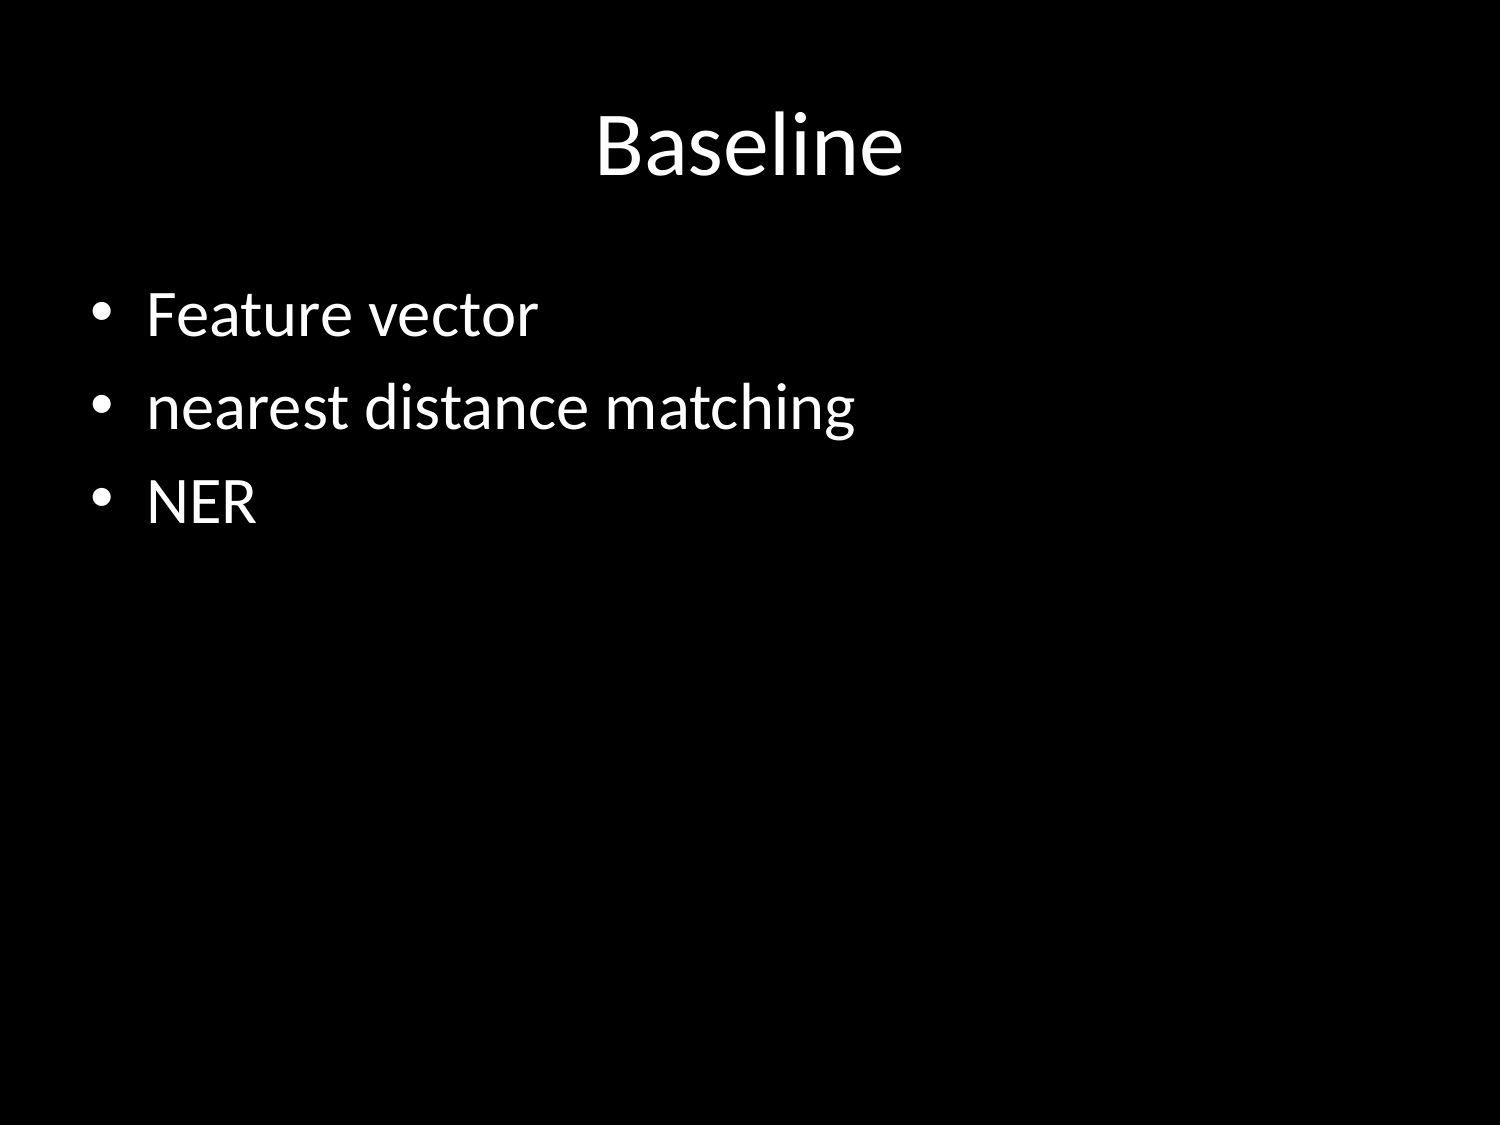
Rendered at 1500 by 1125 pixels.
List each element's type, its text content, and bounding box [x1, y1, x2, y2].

title Baseline [75, 45, 1425, 233]
list Feature vector nearest distance matching NER [75, 262, 1425, 1005]
